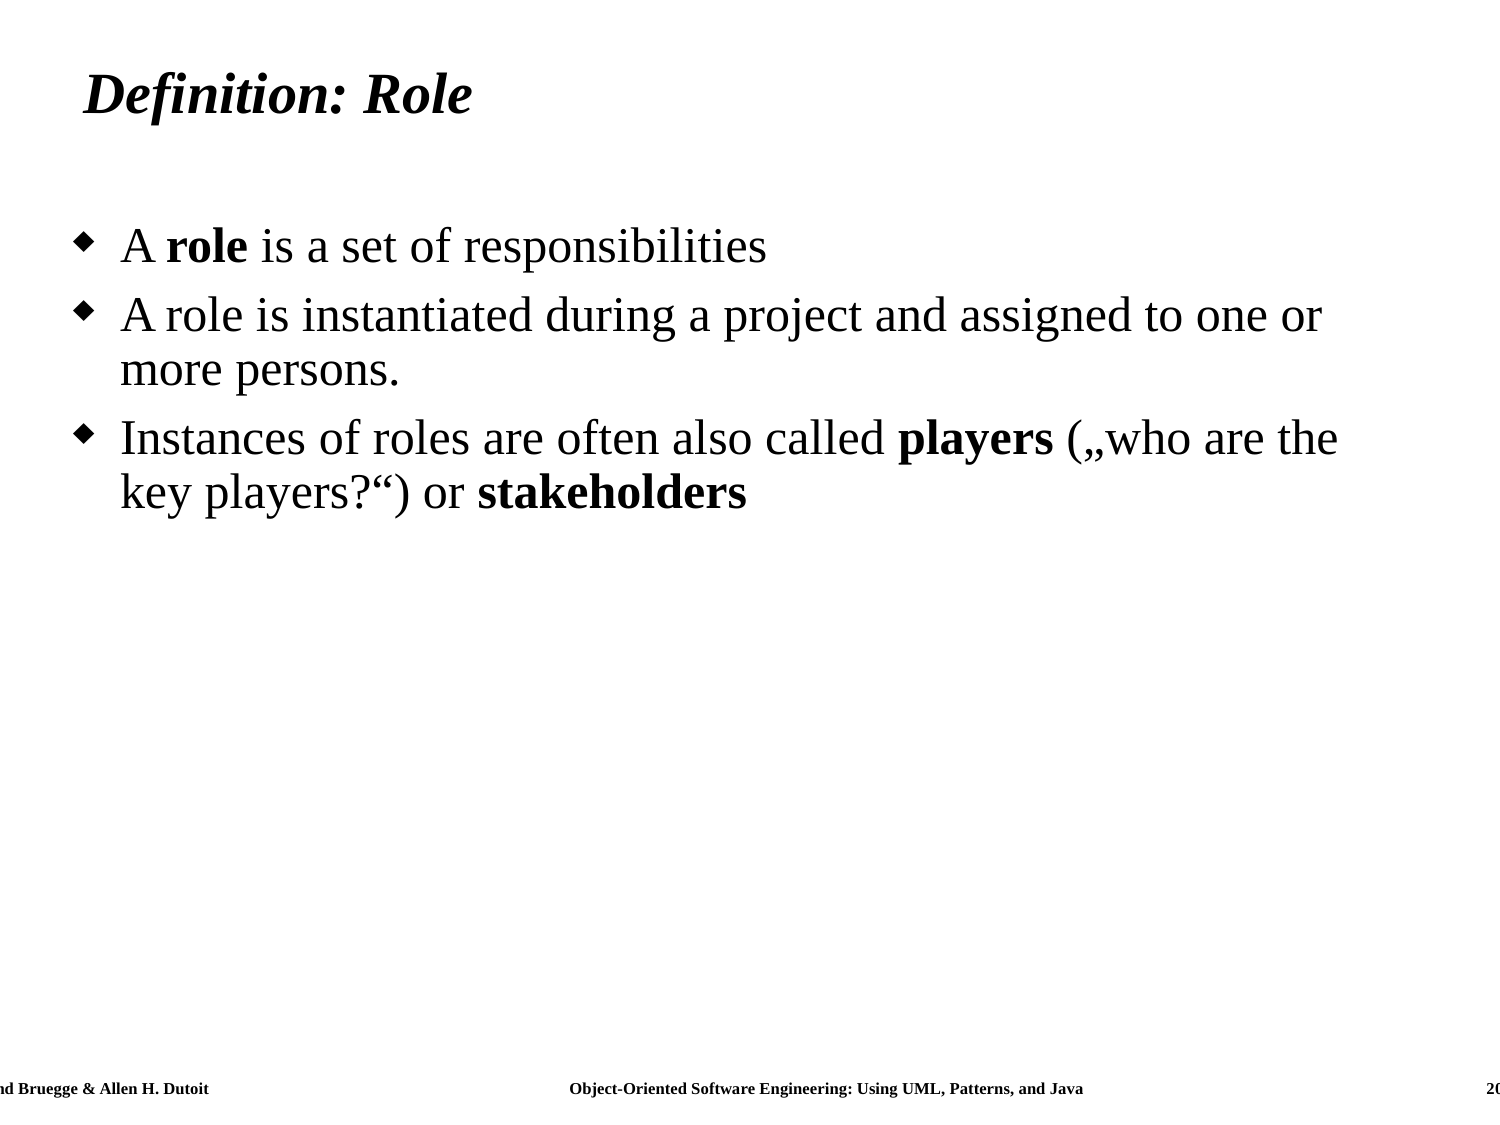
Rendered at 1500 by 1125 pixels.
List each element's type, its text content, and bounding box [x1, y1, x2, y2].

title Definition: Role [68, 36, 1407, 153]
list A role is a set of responsibilities A role is instantiated during a project and assigned to one or more persons. Instances of roles are often also called players („who are the key players?“) or stakeholders [58, 212, 1413, 1020]
